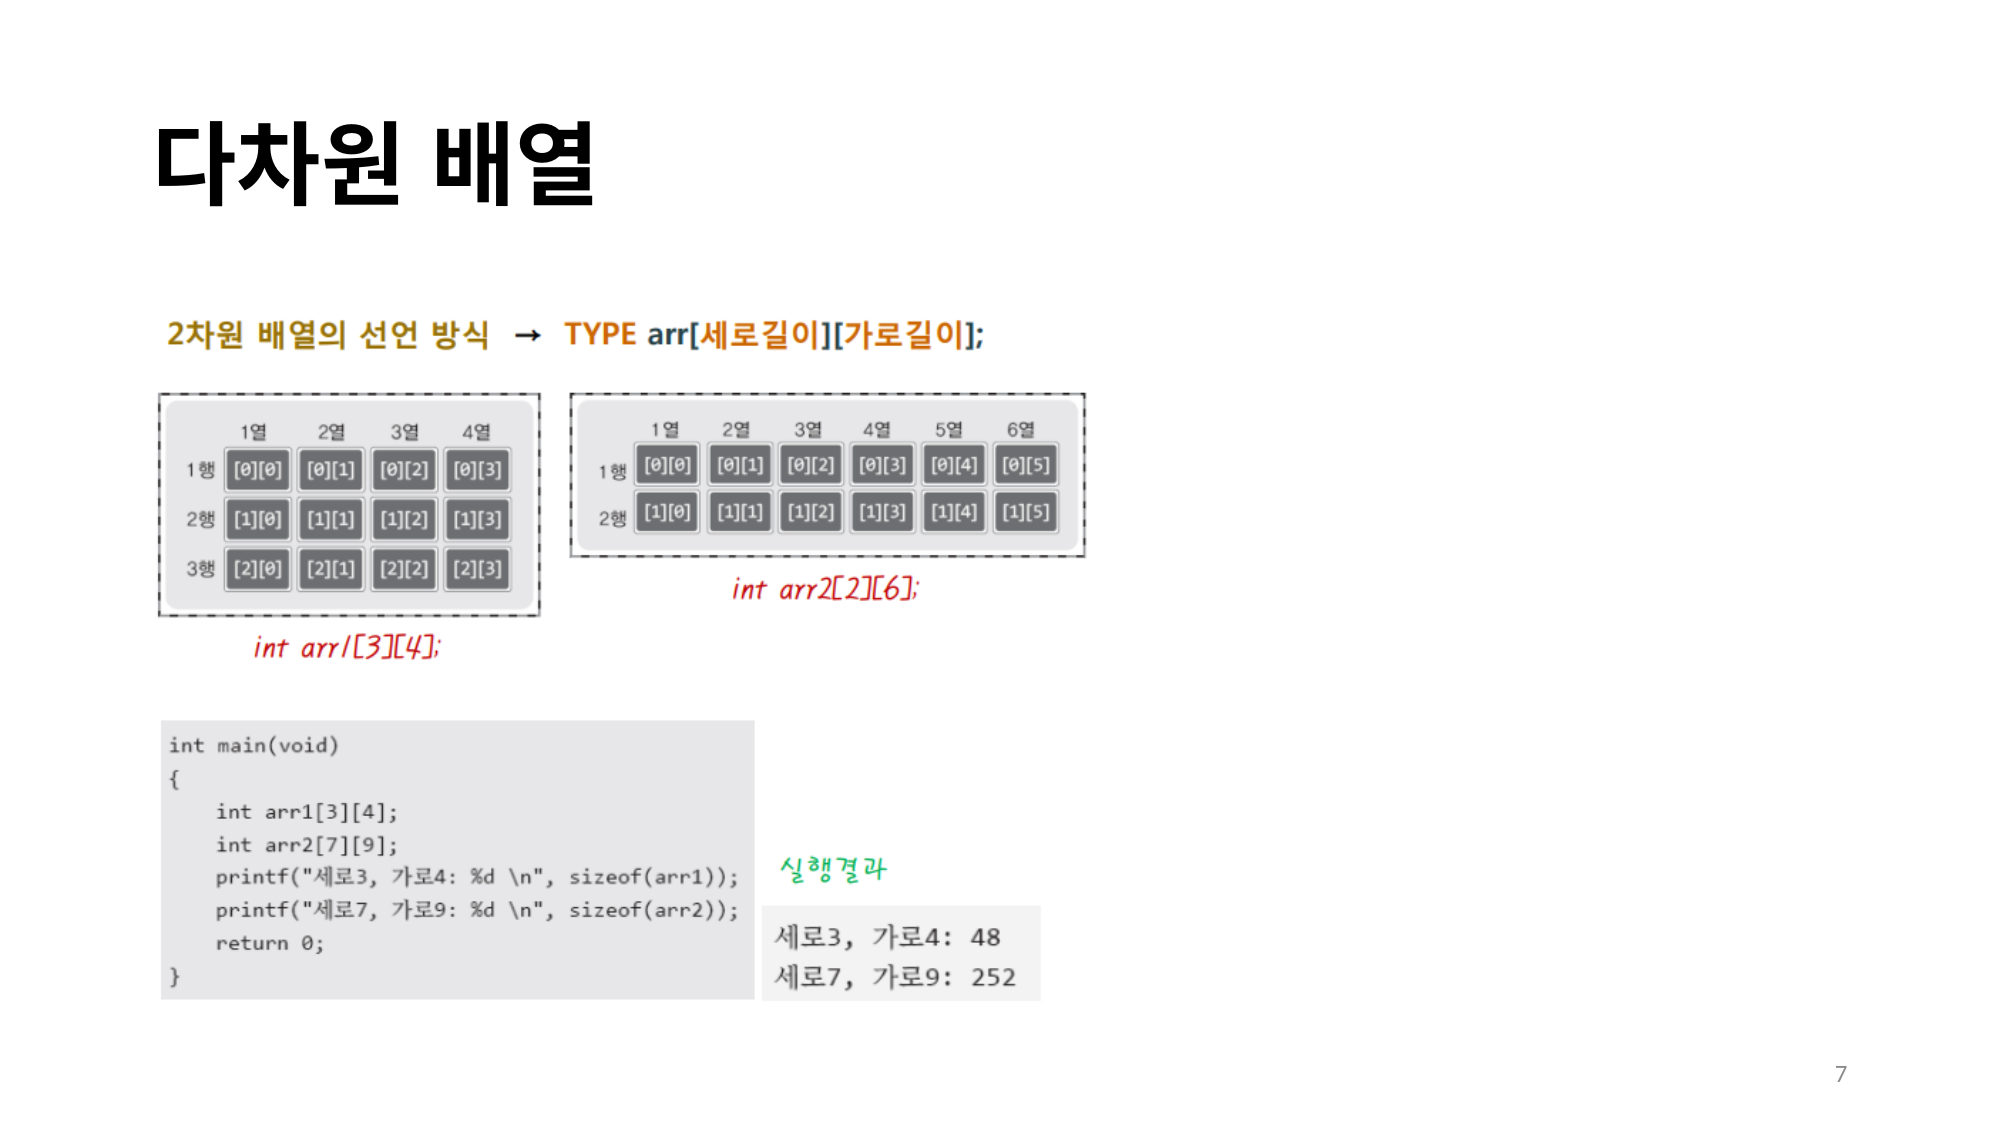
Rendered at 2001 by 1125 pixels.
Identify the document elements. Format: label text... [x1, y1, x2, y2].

slide_number 7 [1412, 1042, 1863, 1103]
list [137, 299, 1098, 1014]
title 다차원 배열 [137, 59, 1863, 278]
